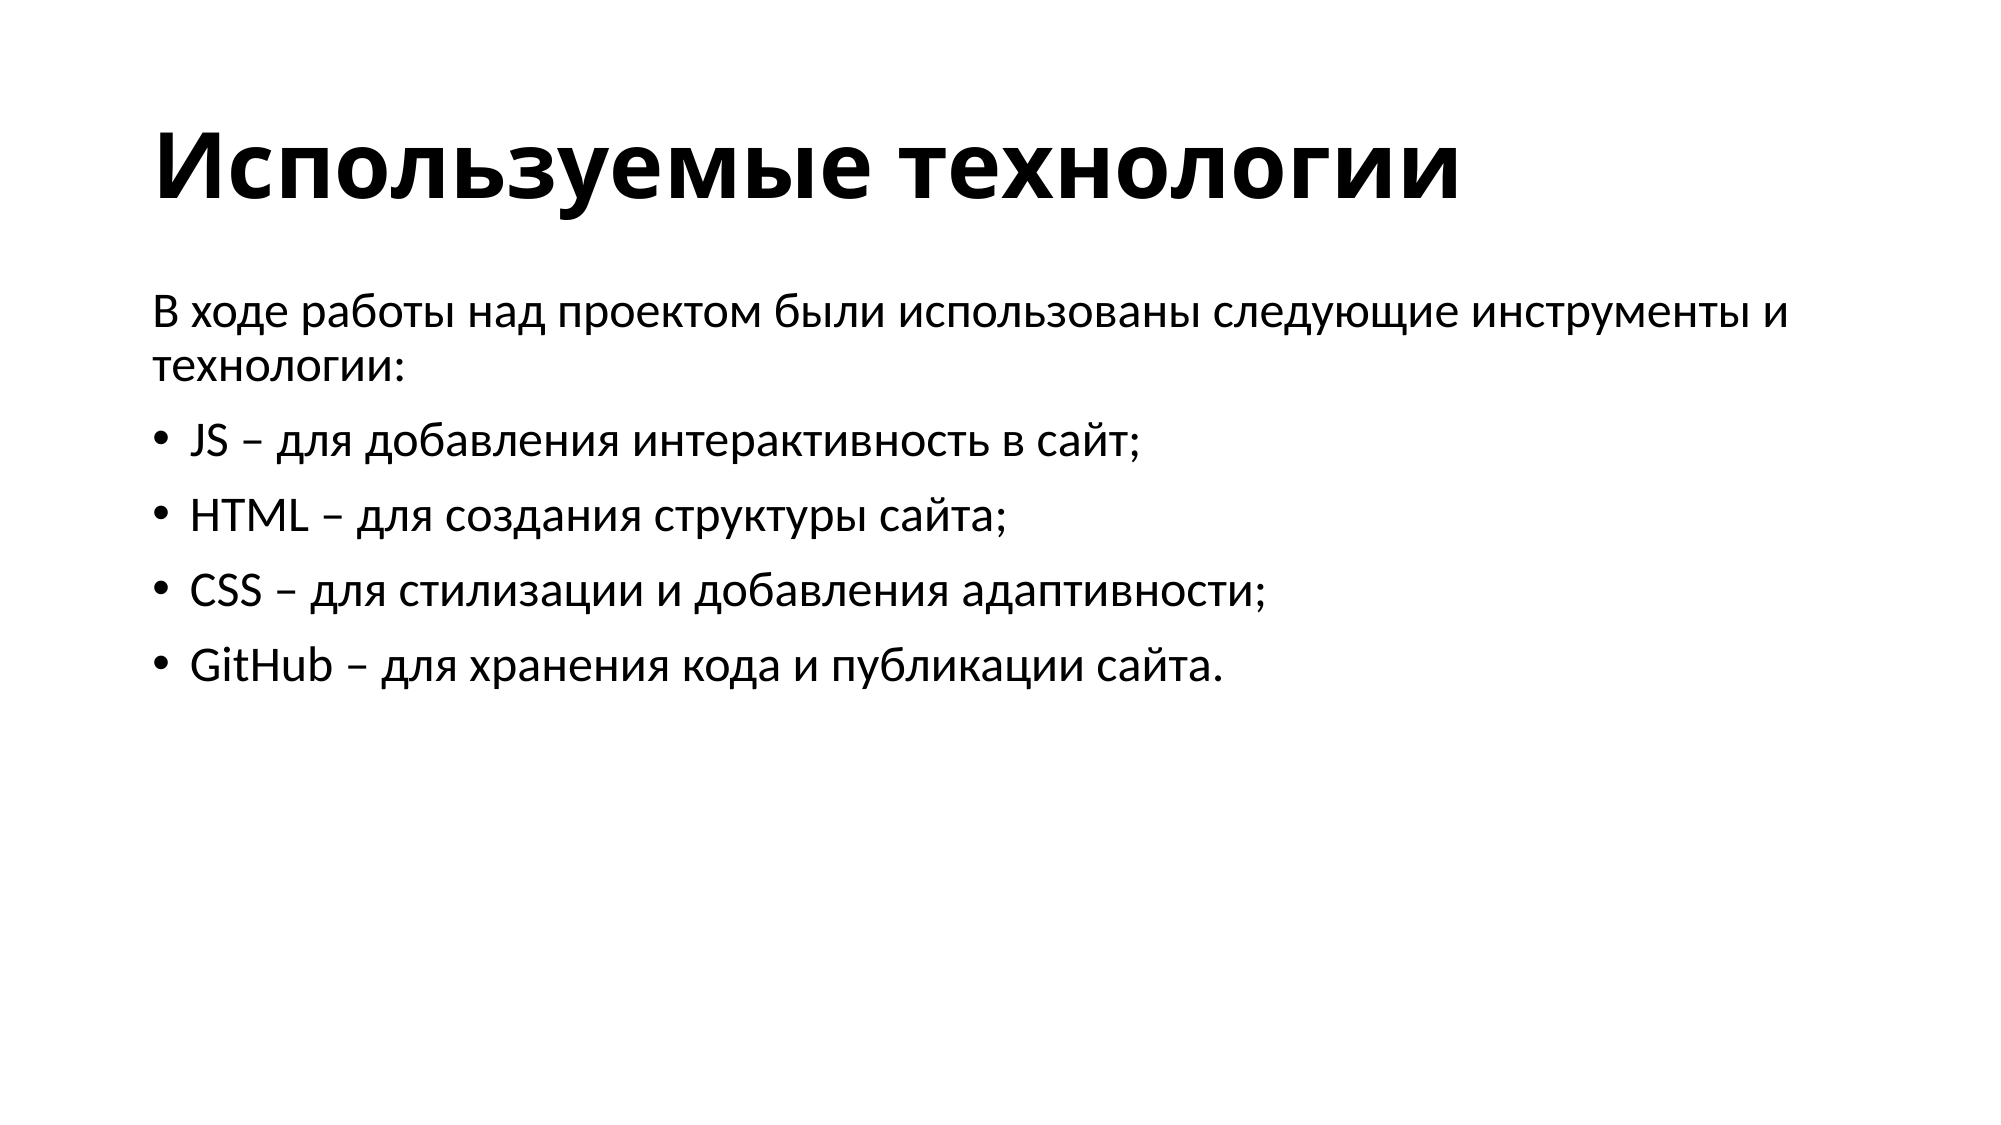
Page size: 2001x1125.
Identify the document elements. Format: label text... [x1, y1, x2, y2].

title Используемые технологии [137, 59, 1863, 277]
list В ходе работы над проектом были использованы следующие инструменты и технологии: JS – для добавления интерактивность в сайт; HTML – для создания структуры сайта; CSS – для стилизации и добавления адаптивности; GitHub – для хранения кода и публикации сайта. [137, 277, 1863, 1014]
